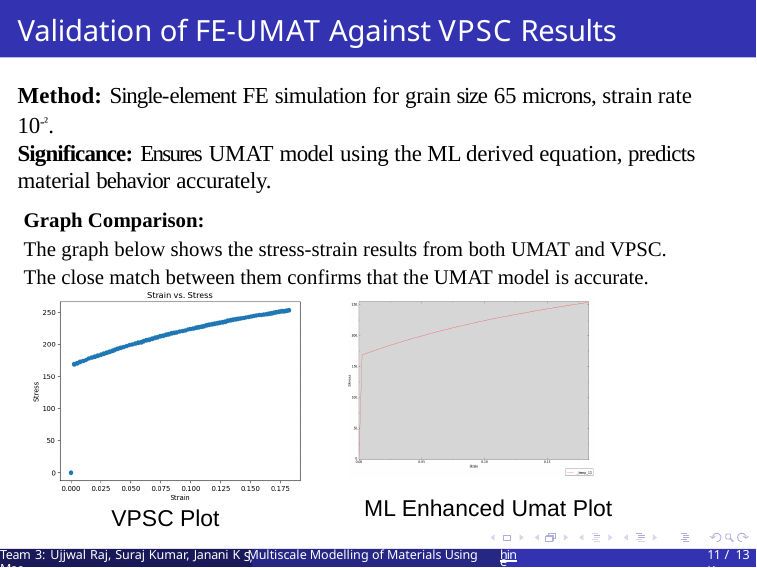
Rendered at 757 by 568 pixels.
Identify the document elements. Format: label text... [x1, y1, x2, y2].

text_box Method: Single-element FE simulation for grain size 65 microns, strain rate 10-². Significance: Ensures UMAT model using the ML derived equation, predicts material behavior accurately. [15, 79, 749, 194]
title Validation of FE-UMAT Against VPSC Results [15, 9, 741, 79]
text_box [0, 0, 756, 58]
text_box Graph Comparison: The graph below shows the stress-strain results from both UMAT and VPSC. The close match between them confirms that the UMAT model is accurate. [8, 195, 688, 297]
text_box VPSC Plot [96, 514, 235, 539]
picture [27, 287, 304, 506]
picture [347, 297, 595, 478]
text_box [0, 548, 757, 568]
text_box ML Enhanced Umat Plot [349, 486, 628, 529]
